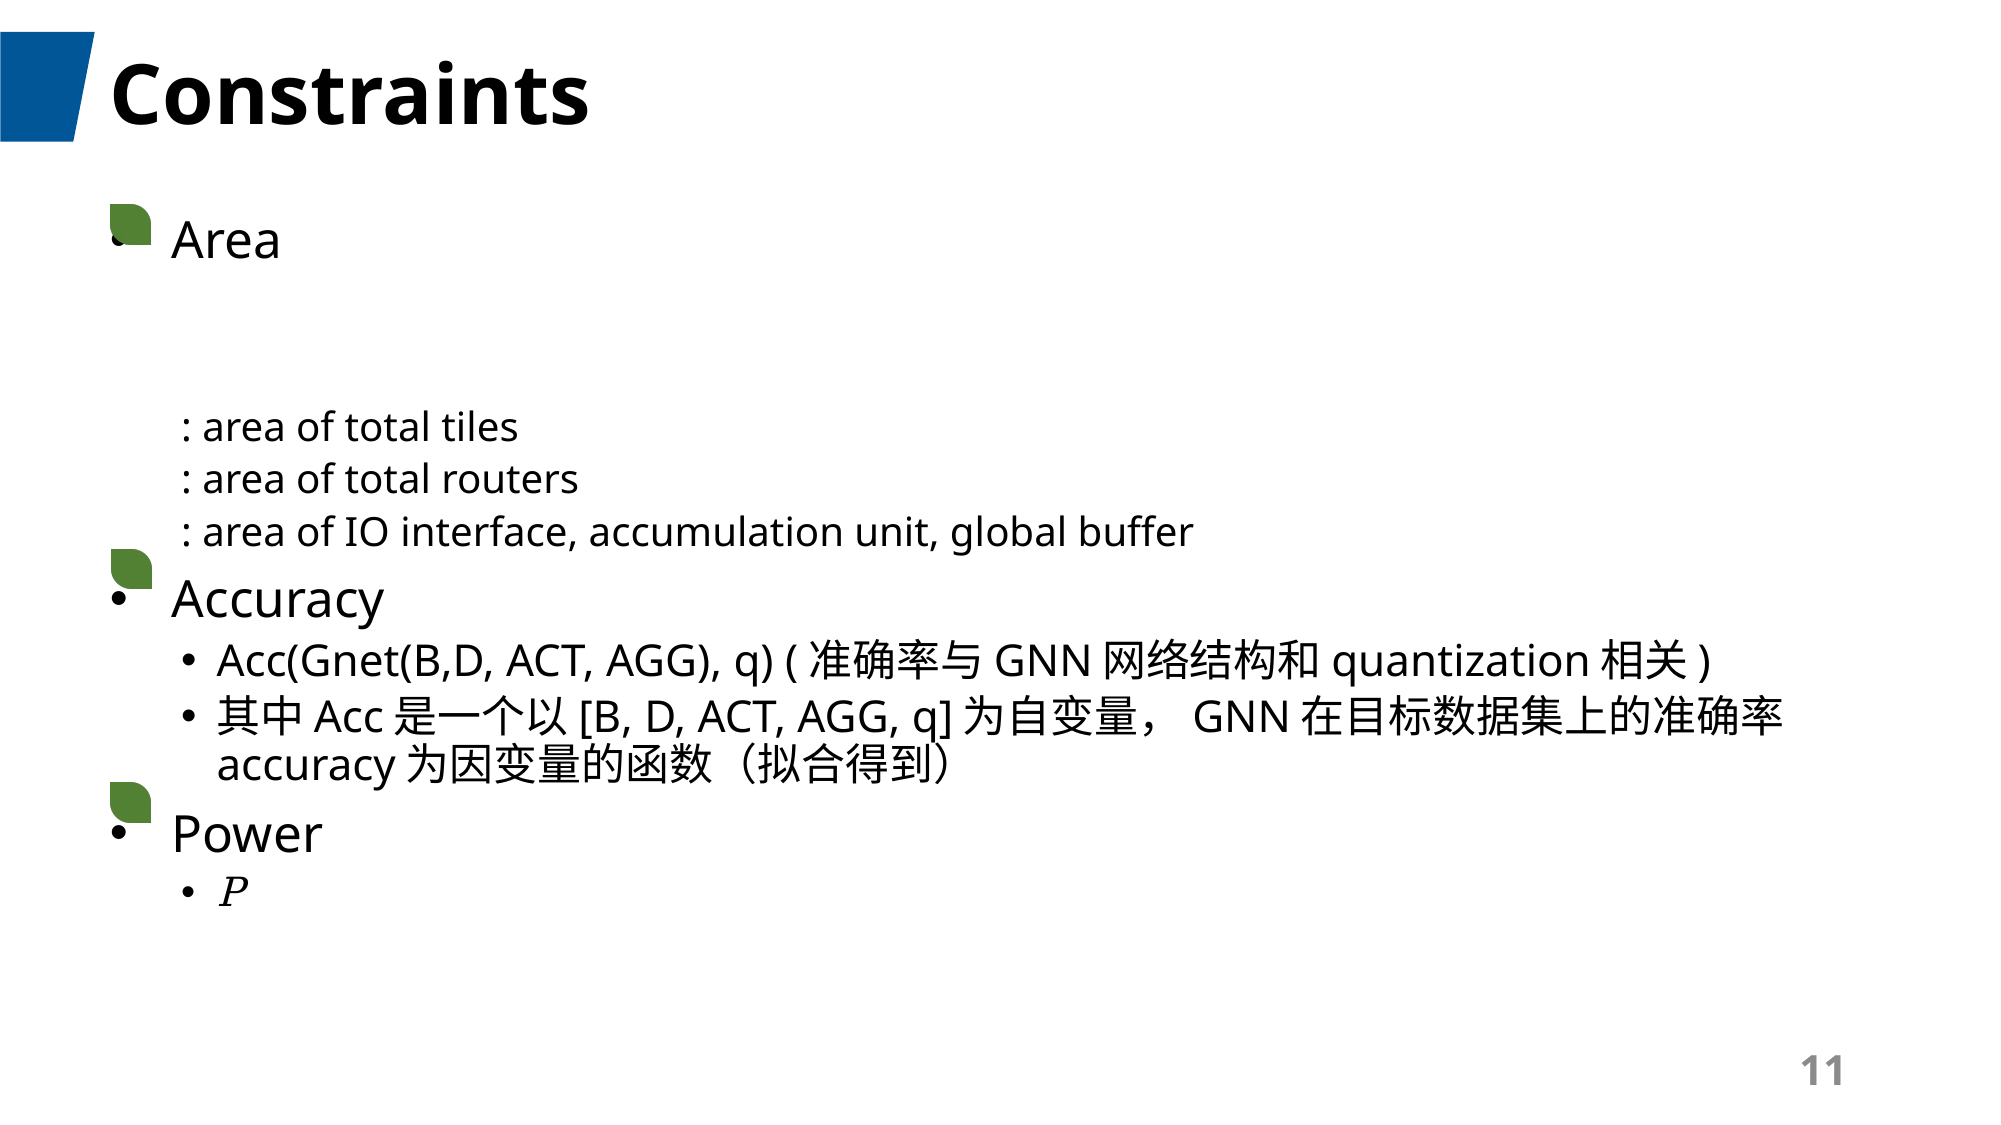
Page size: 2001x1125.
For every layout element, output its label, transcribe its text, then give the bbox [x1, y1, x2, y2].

picture [111, 549, 152, 589]
picture [110, 204, 151, 245]
title Constraints [94, 53, 1820, 142]
picture [110, 782, 151, 823]
slide_number 11 [1412, 1042, 1863, 1103]
